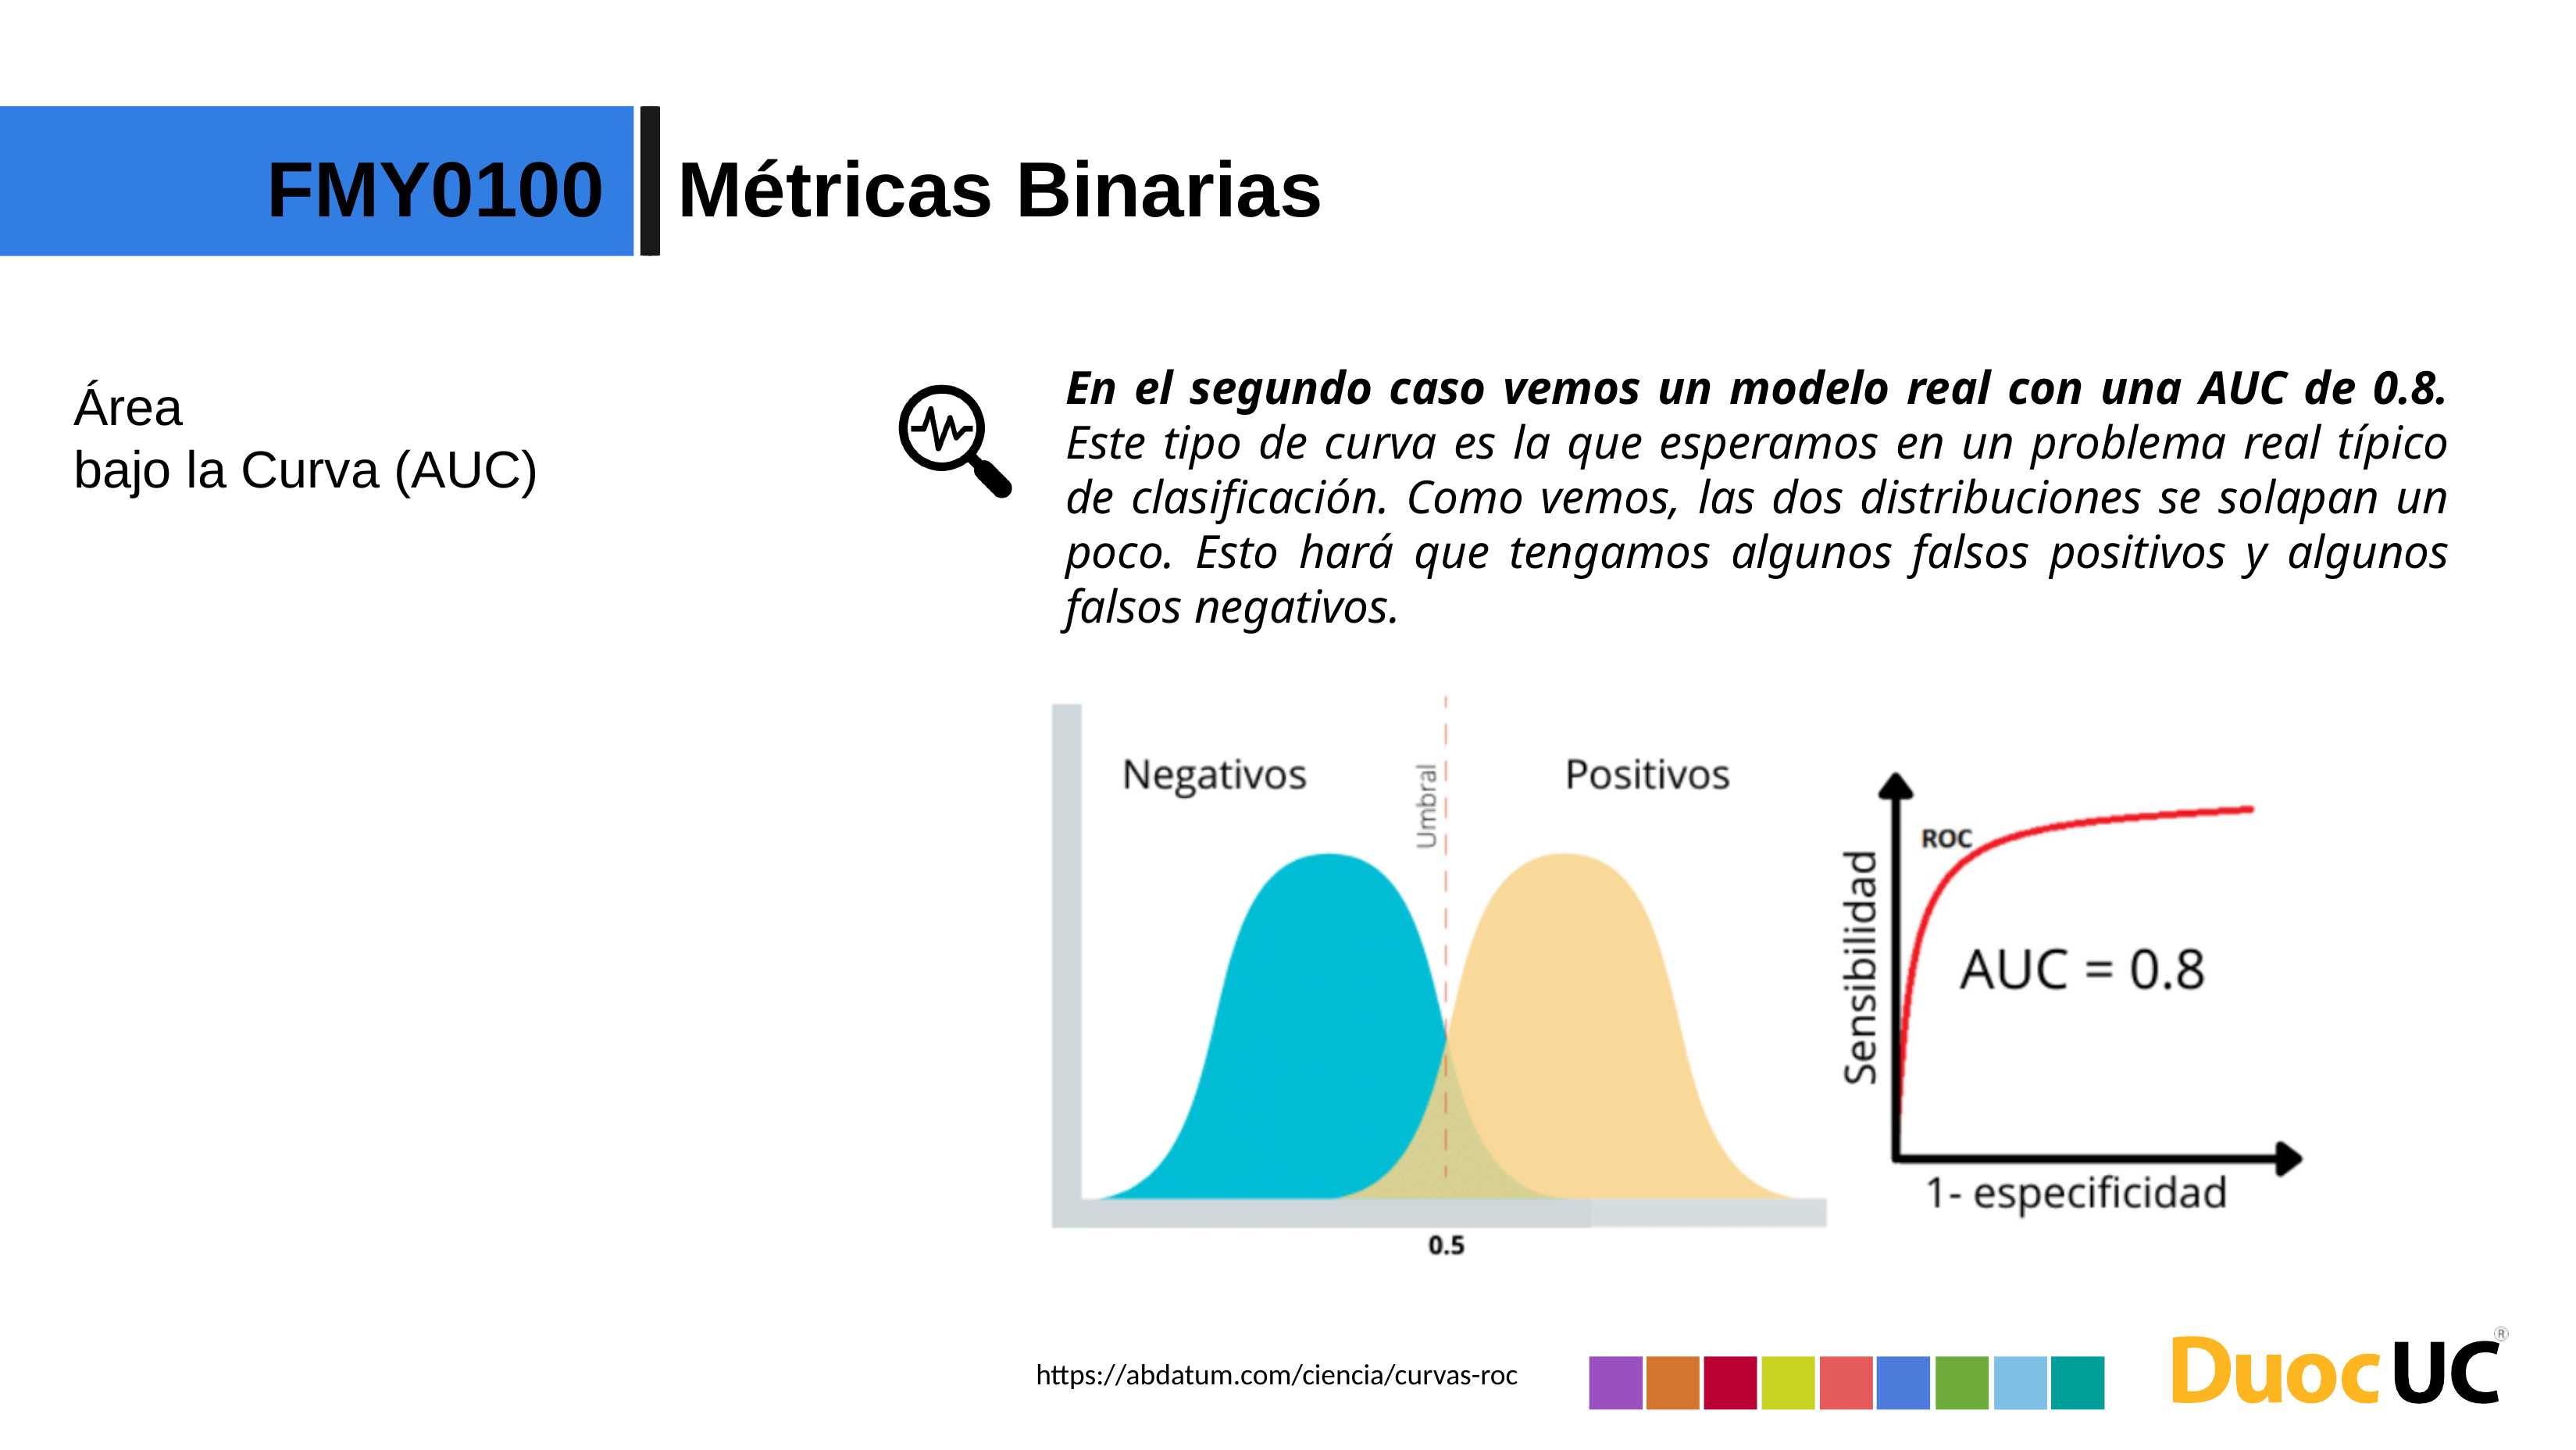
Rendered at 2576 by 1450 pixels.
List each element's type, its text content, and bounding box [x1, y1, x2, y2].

picture [1024, 679, 2363, 1291]
list Métricas Binarias [677, 138, 1971, 234]
list FMY0100 [67, 138, 605, 234]
picture [887, 373, 1025, 510]
picture [1579, 1327, 2121, 1434]
picture [2494, 1327, 2509, 1341]
list Área bajo la Curva (AUC) [73, 373, 712, 500]
text_box https://abdatum.com/ciencia/curvas-roc [1024, 1349, 1591, 1397]
text_box En el segundo caso vemos un modelo real con una AUC de 0.8. Este tipo de curva es la que esperamos en un problema real típico de clasificación. Como vemos, las dos distribuciones se solapan un poco. Esto hará que tengamos algunos falsos positivos y algunos falsos negativos. [1065, 347, 2450, 632]
